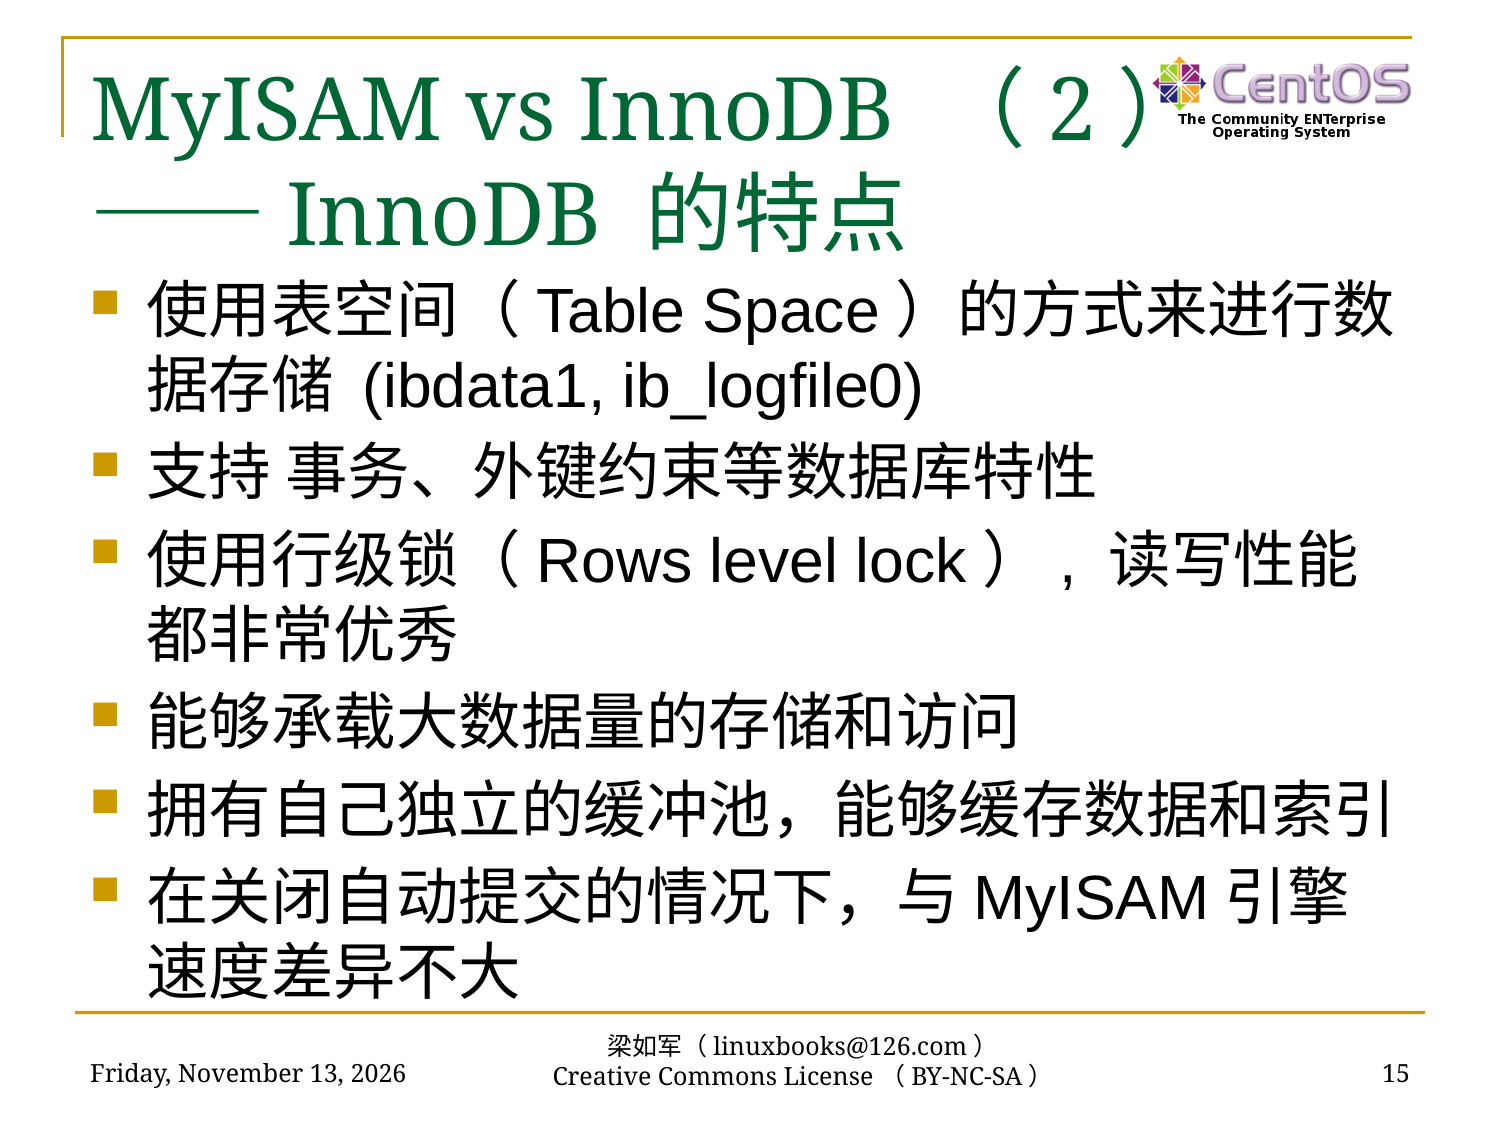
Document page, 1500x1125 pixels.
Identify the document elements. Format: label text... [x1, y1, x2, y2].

footer 梁如军（linuxbooks@126.com） Creative Commons License（BY-NC-SA） [359, 1022, 1247, 1099]
list 使用表空间（Table Space）的方式来进行数据存储 (ibdata1, ib_logfile0) 支持 事务、外键约束等数据库特性 使用行级锁（Rows level lock）, 读写性能都非常优秀 能够承载大数据量的存储和访问 拥有自己独立的缓冲池，能够缓存数据和索引 在关闭自动提交的情况下，与MyISAM引擎速度差异不大 [74, 262, 1426, 1006]
title MyISAM vs InnoDB （2） ——InnoDB 的特点 [74, 45, 1426, 233]
slide_number 15 [1074, 1023, 1426, 1100]
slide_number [74, 1023, 426, 1100]
